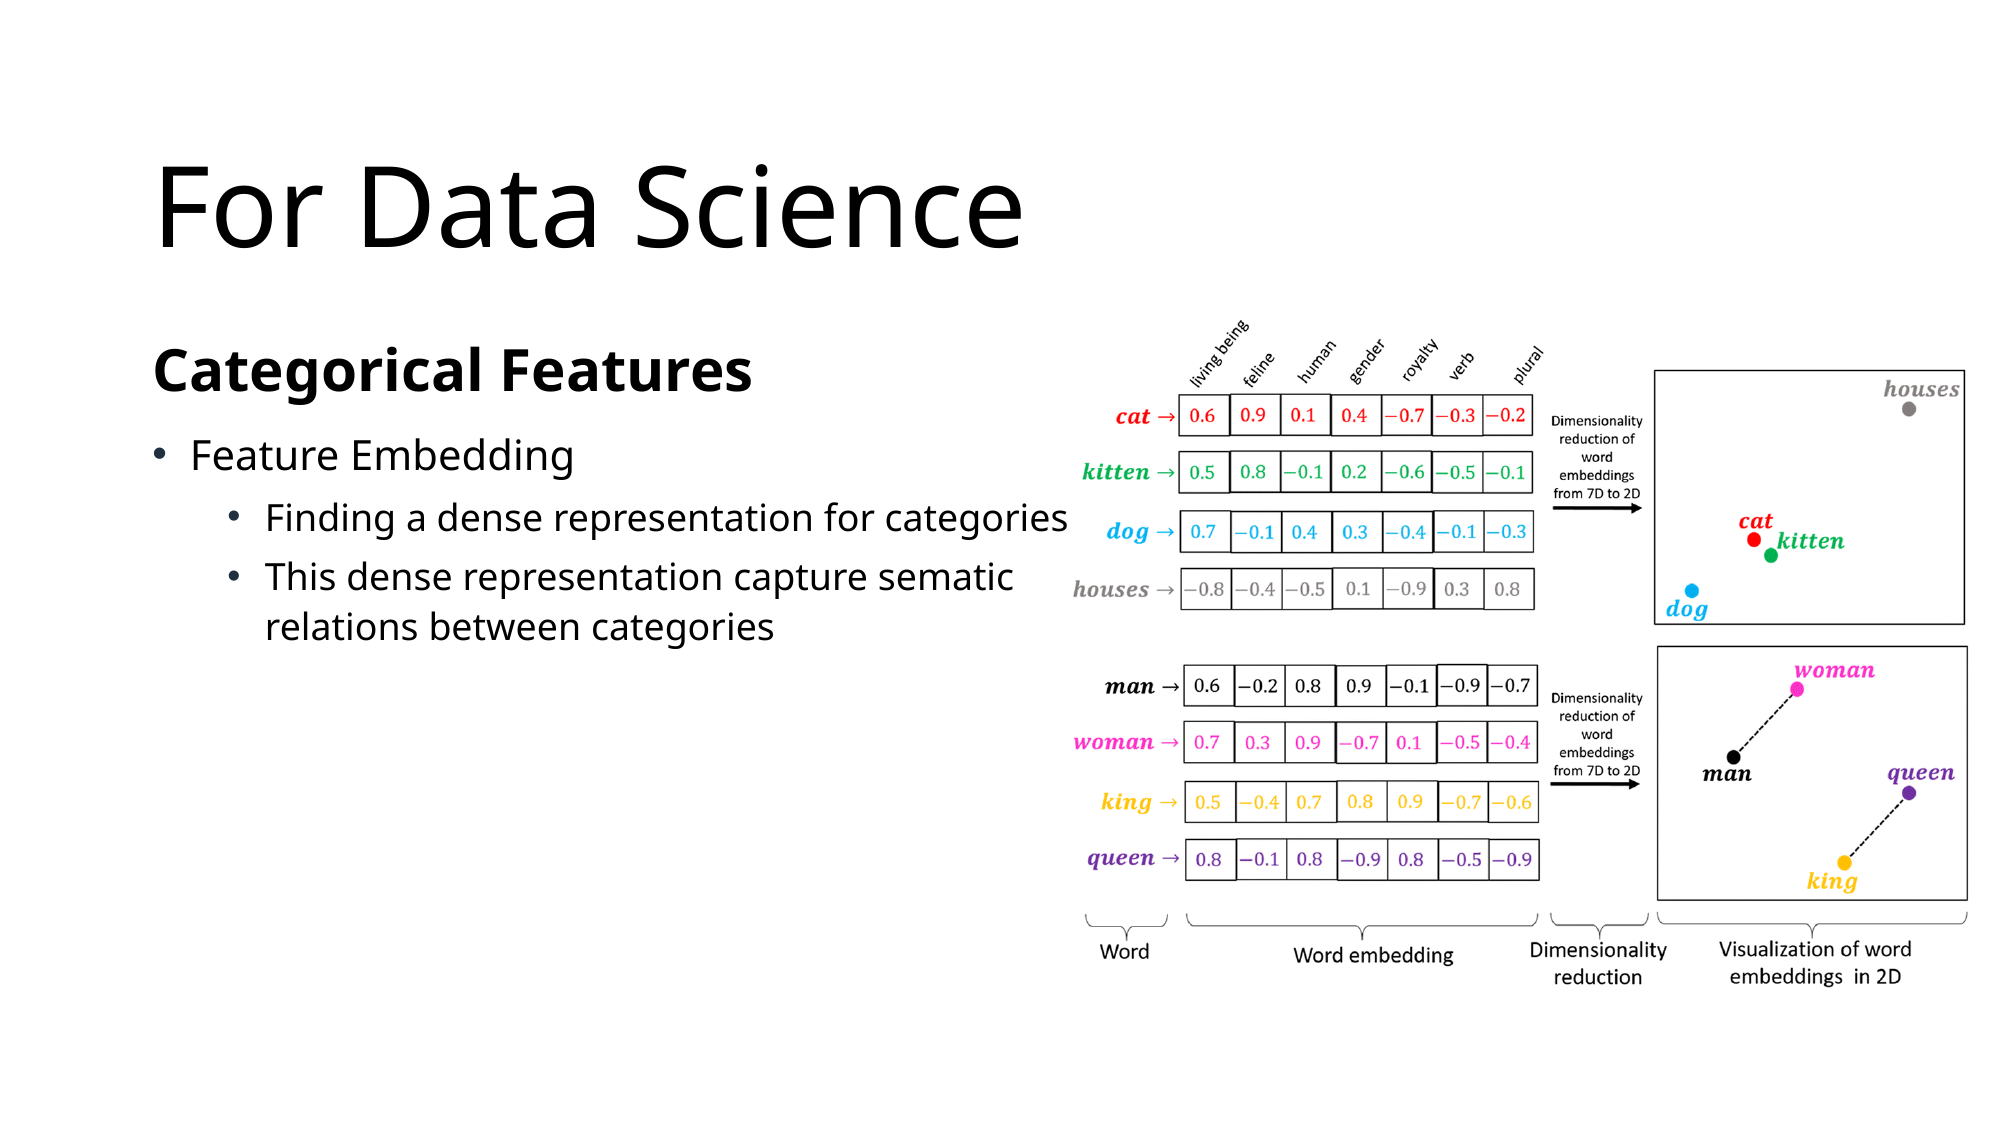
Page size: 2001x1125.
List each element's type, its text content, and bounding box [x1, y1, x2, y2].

title For Data Science [137, 59, 1863, 278]
list Categorical Features Feature Embedding Finding a dense representation for categories This dense representation capture sematic relations between categories [137, 318, 1094, 1014]
picture [1071, 318, 1970, 990]
